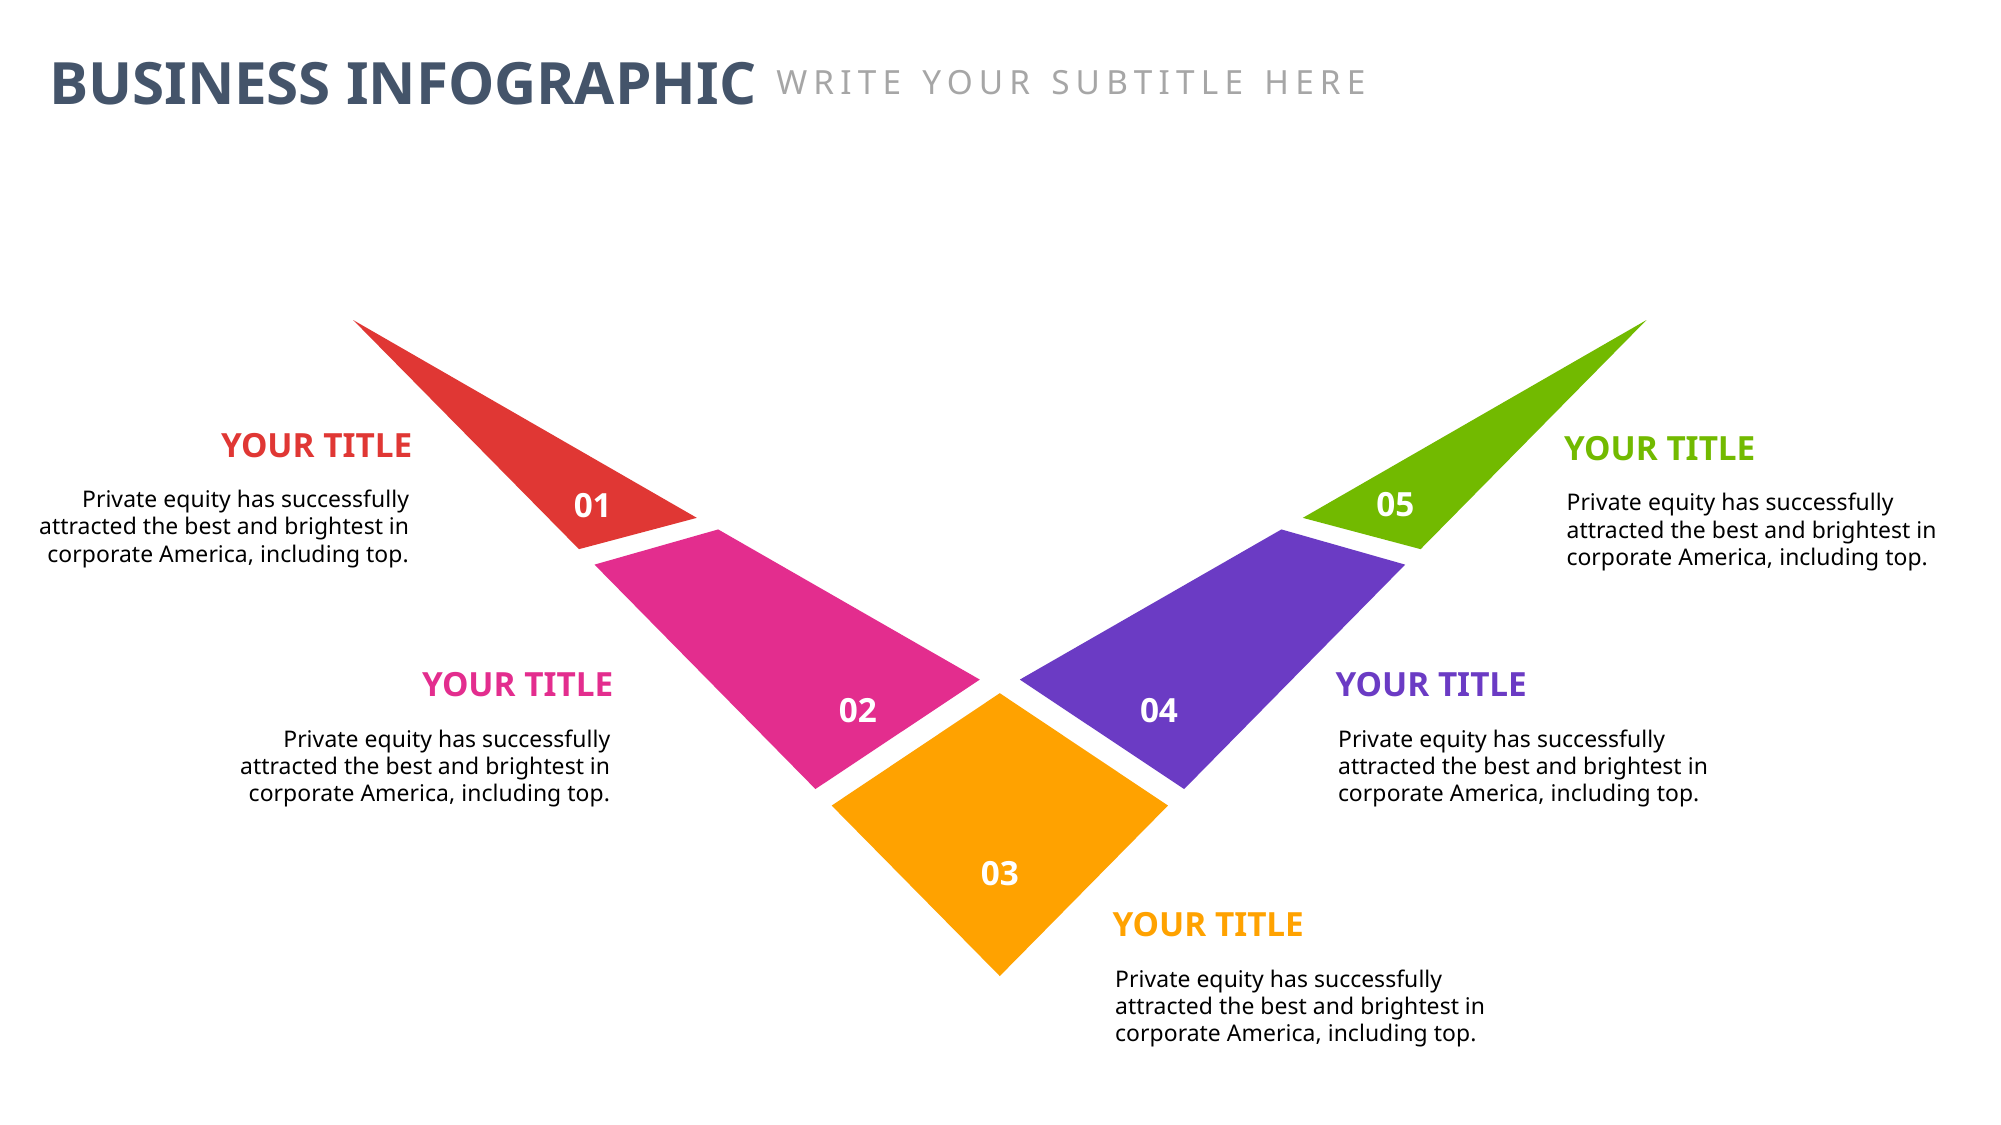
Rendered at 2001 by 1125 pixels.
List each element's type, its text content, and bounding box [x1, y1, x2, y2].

text_box [831, 693, 1168, 977]
text_box Private equity has successfully attracted the best and brightest in corporate America, including top. [1100, 956, 1506, 1054]
text_box BUSINESS INFOGRAPHIC [34, 38, 771, 124]
text_box [1302, 320, 1647, 550]
text_box 04 [1125, 681, 1193, 737]
text_box 02 [824, 681, 892, 737]
text_box Private equity has successfully attracted the best and brightest in corporate America, including top. [1323, 716, 1729, 814]
text_box YOUR TITLE [407, 656, 629, 711]
text_box YOUR TITLE [1320, 656, 1542, 711]
text_box [353, 320, 625, 528]
text_box Private equity has successfully attracted the best and brightest in corporate America, including top. [19, 476, 425, 575]
text_box YOUR TITLE [1097, 895, 1319, 951]
text_box [594, 529, 980, 790]
text_box 03 [966, 844, 1034, 900]
text_box YOUR TITLE [1549, 419, 1771, 475]
text_box [1019, 529, 1406, 790]
text_box YOUR TITLE [206, 416, 427, 471]
text_box [562, 477, 697, 550]
text_box 05 [1361, 475, 1430, 531]
text_box 01 [558, 476, 627, 532]
text_box Private equity has successfully attracted the best and brightest in corporate America, including top. [220, 716, 626, 814]
text_box Private equity has successfully attracted the best and brightest in corporate America, including top. [1551, 480, 1957, 578]
text_box WRITE YOUR SUBTITLE HERE [761, 53, 1382, 109]
